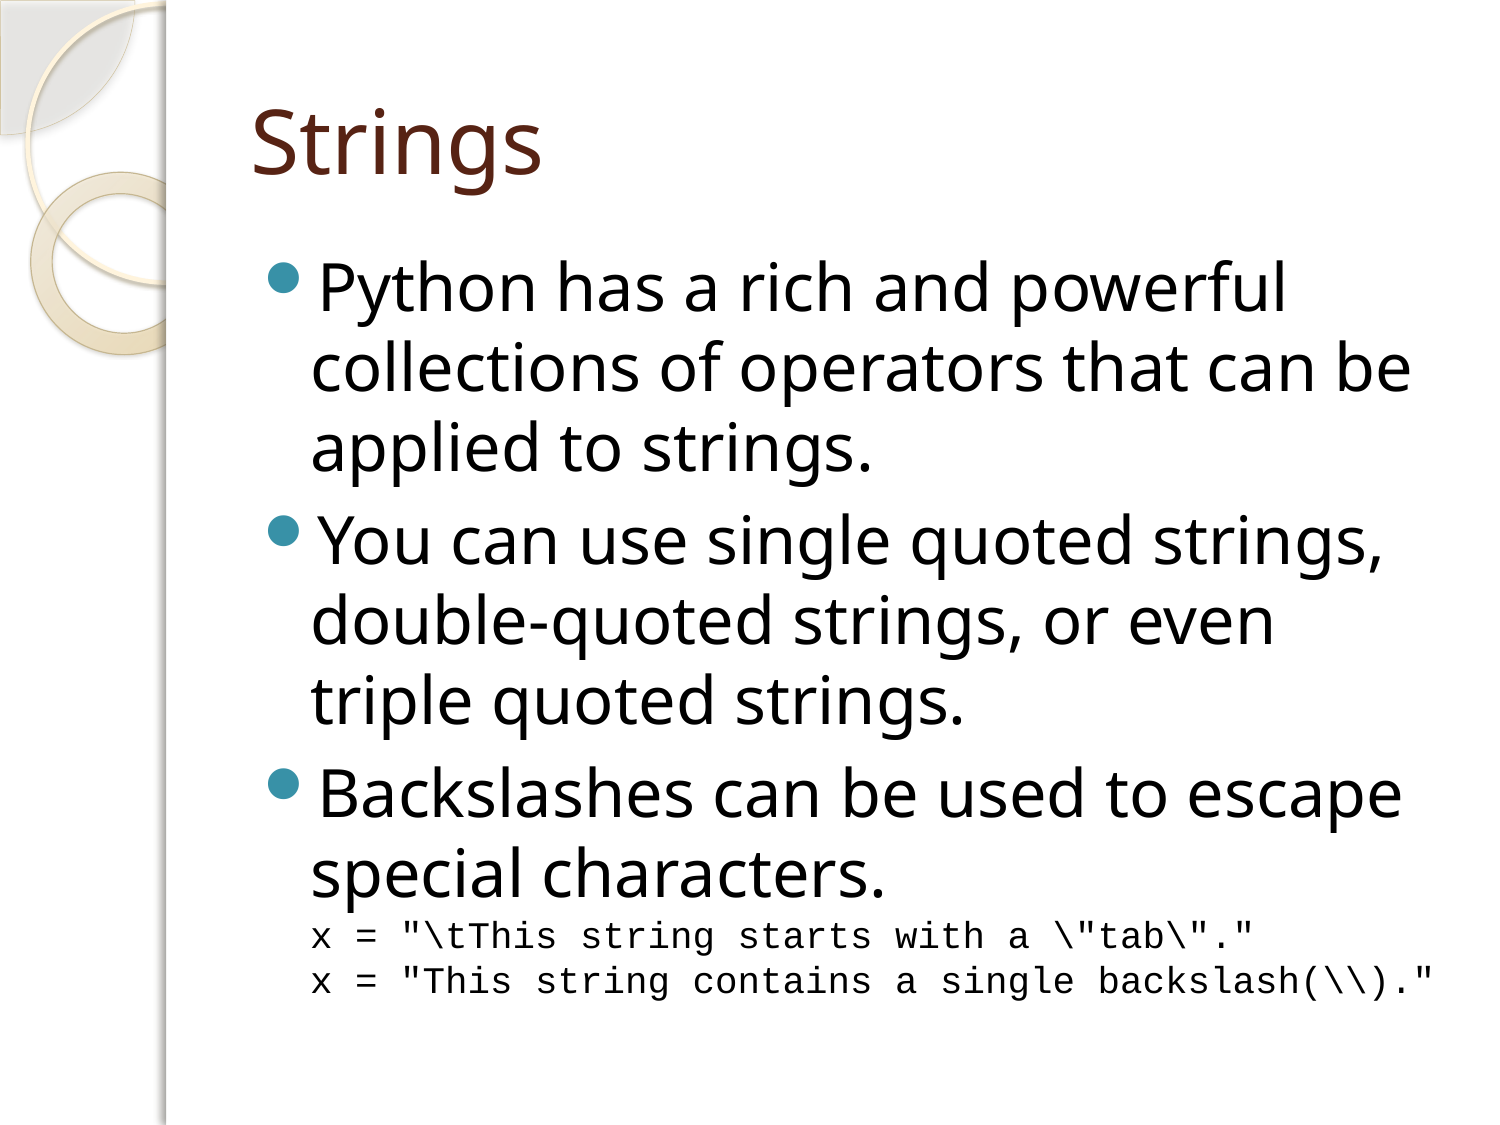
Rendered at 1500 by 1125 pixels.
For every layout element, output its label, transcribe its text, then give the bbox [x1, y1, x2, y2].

list Python has a rich and powerful collections of operators that can be applied to strings. You can use single quoted strings, double-quoted strings, or even triple quoted strings. Backslashes can be used to escape special characters. x = "\tThis string starts with a \"tab\"." x = "This string contains a single backslash(\\)." [235, 237, 1466, 1025]
title Strings [235, 45, 1466, 233]
